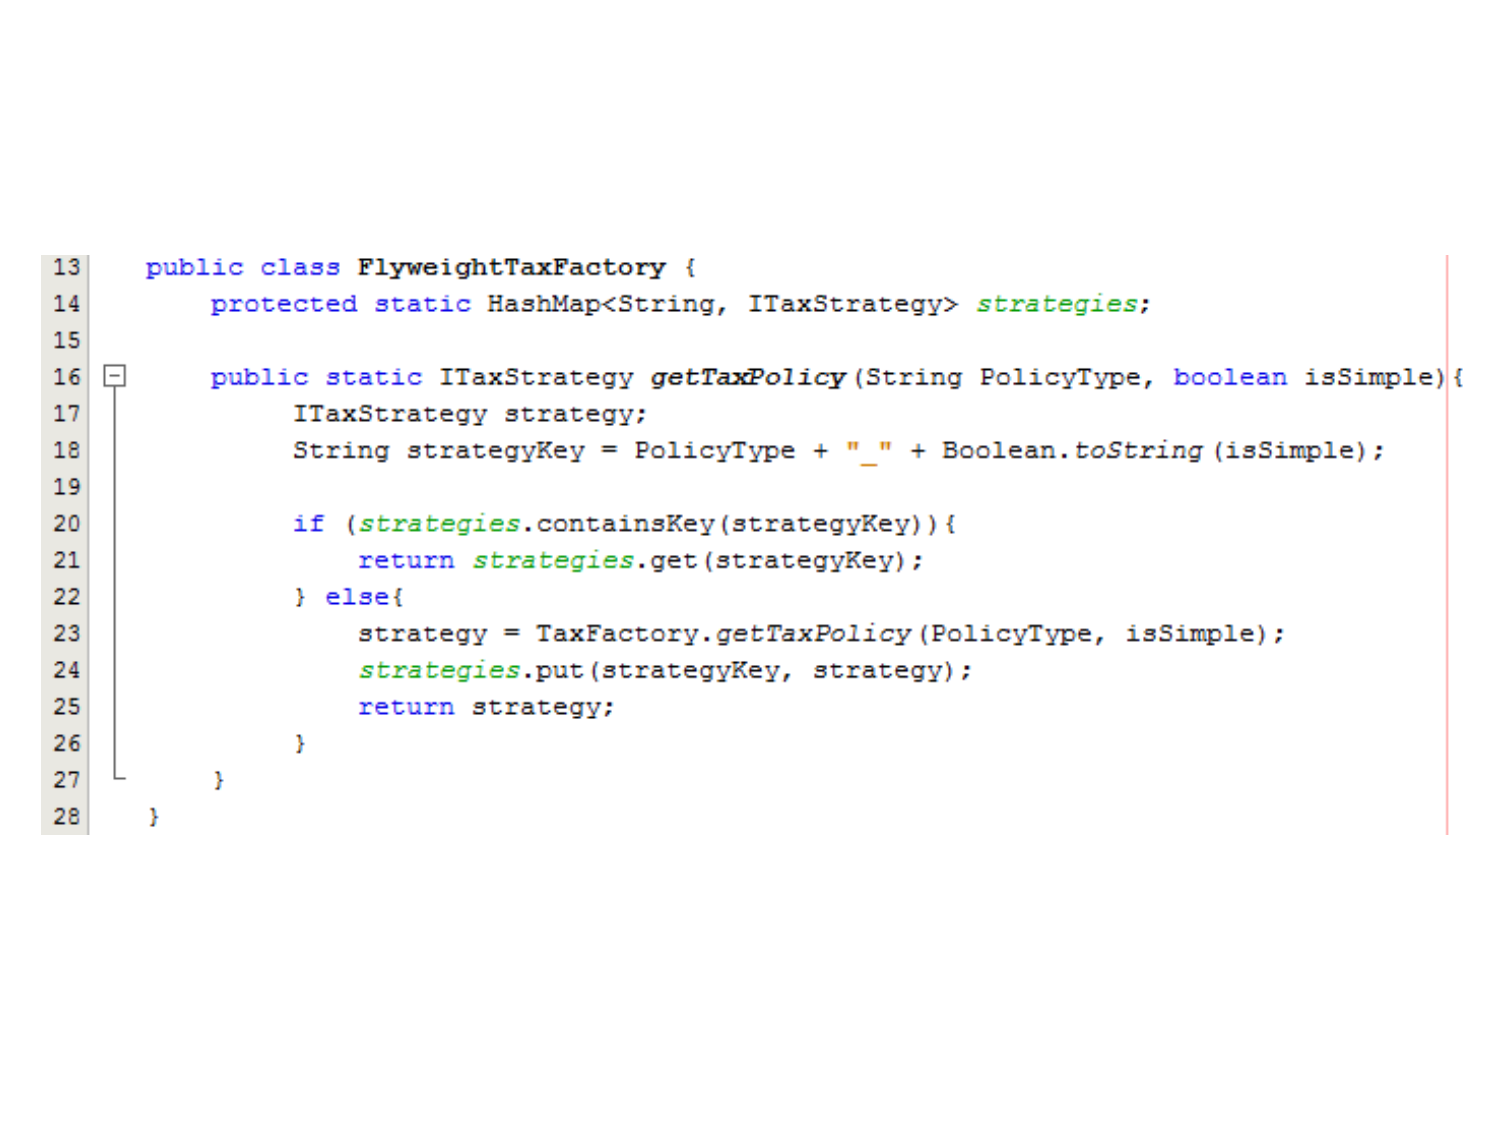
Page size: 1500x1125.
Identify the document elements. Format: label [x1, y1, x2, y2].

picture [40, 255, 1470, 835]
